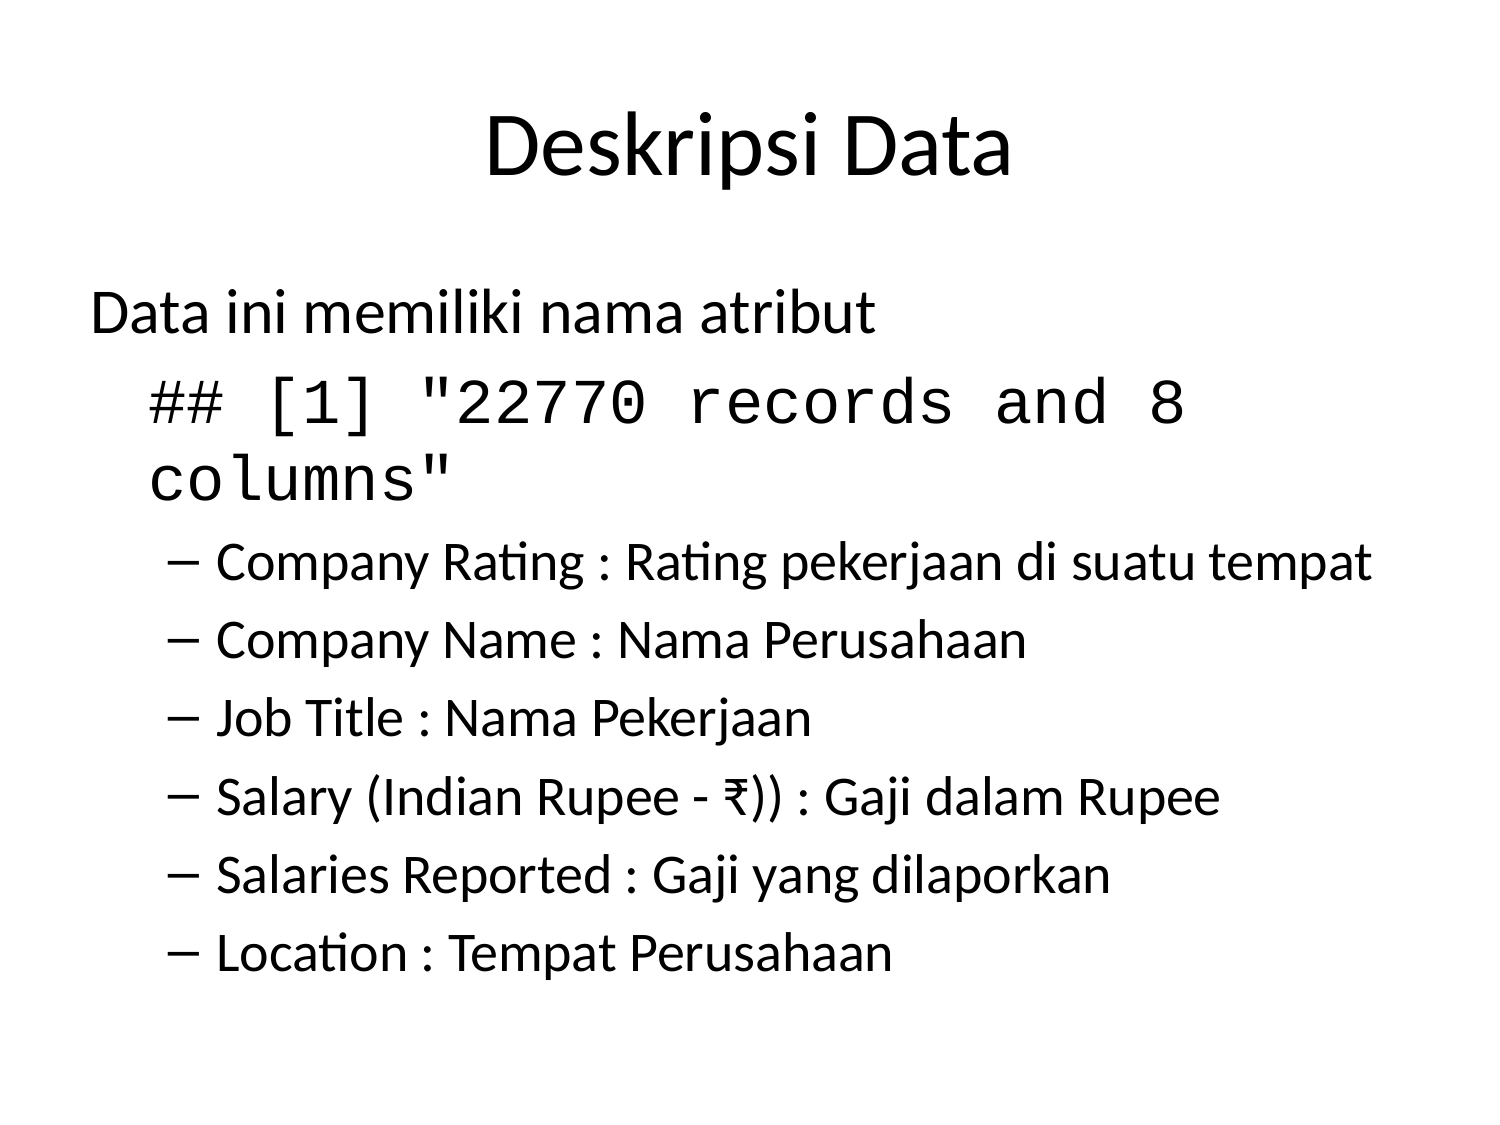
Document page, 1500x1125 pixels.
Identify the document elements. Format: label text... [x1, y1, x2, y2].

title Deskripsi Data [75, 45, 1425, 233]
list Data ini memiliki nama atribut ## [1] "22770 records and 8 columns" Company Rating : Rating pekerjaan di suatu tempat Company Name : Nama Perusahaan Job Title : Nama Pekerjaan Salary (Indian Rupee - ₹)) : Gaji dalam Rupee Salaries Reported : Gaji yang dilaporkan Location : Tempat Perusahaan [75, 262, 1425, 1005]
